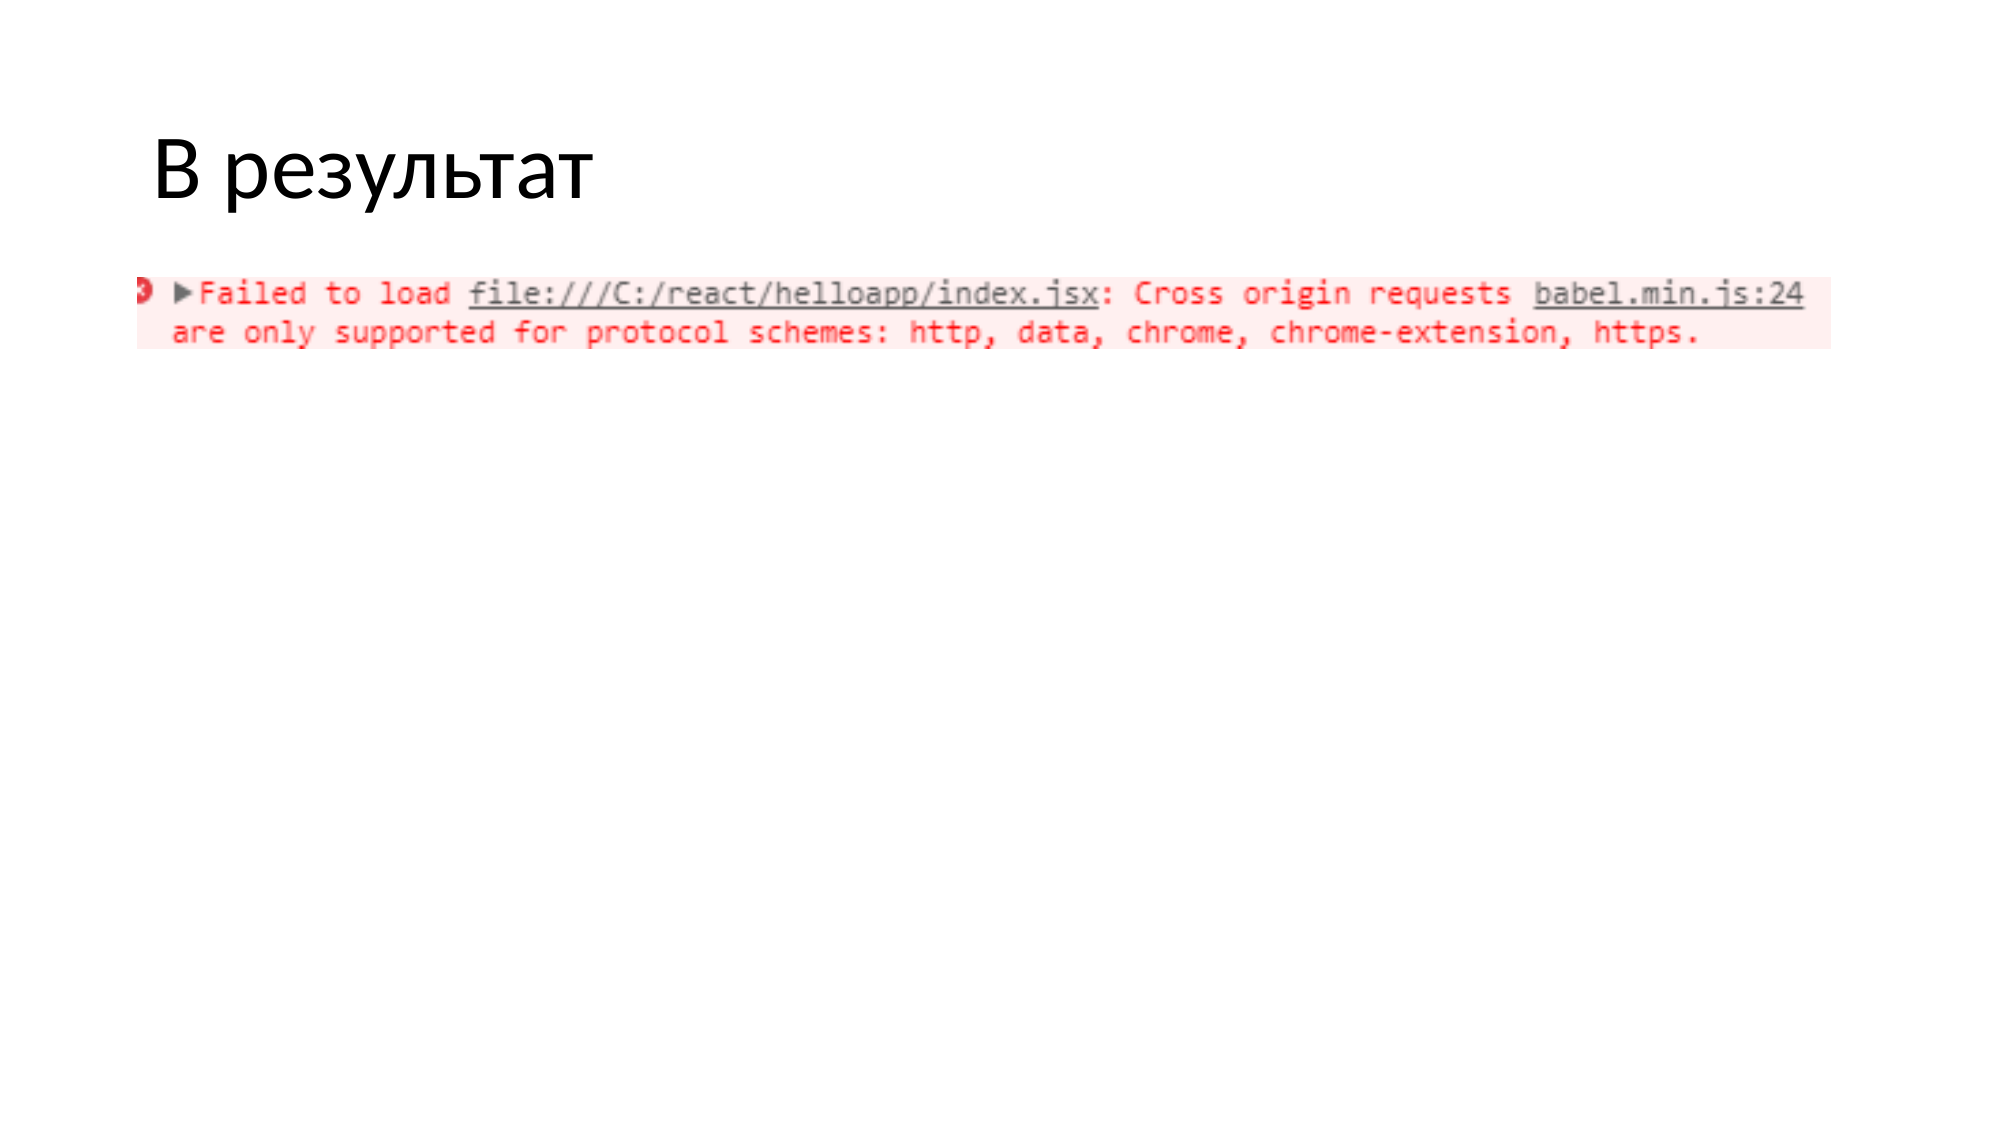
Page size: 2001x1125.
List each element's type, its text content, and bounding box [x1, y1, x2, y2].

title В результат [137, 59, 1863, 278]
picture [137, 276, 1831, 349]
